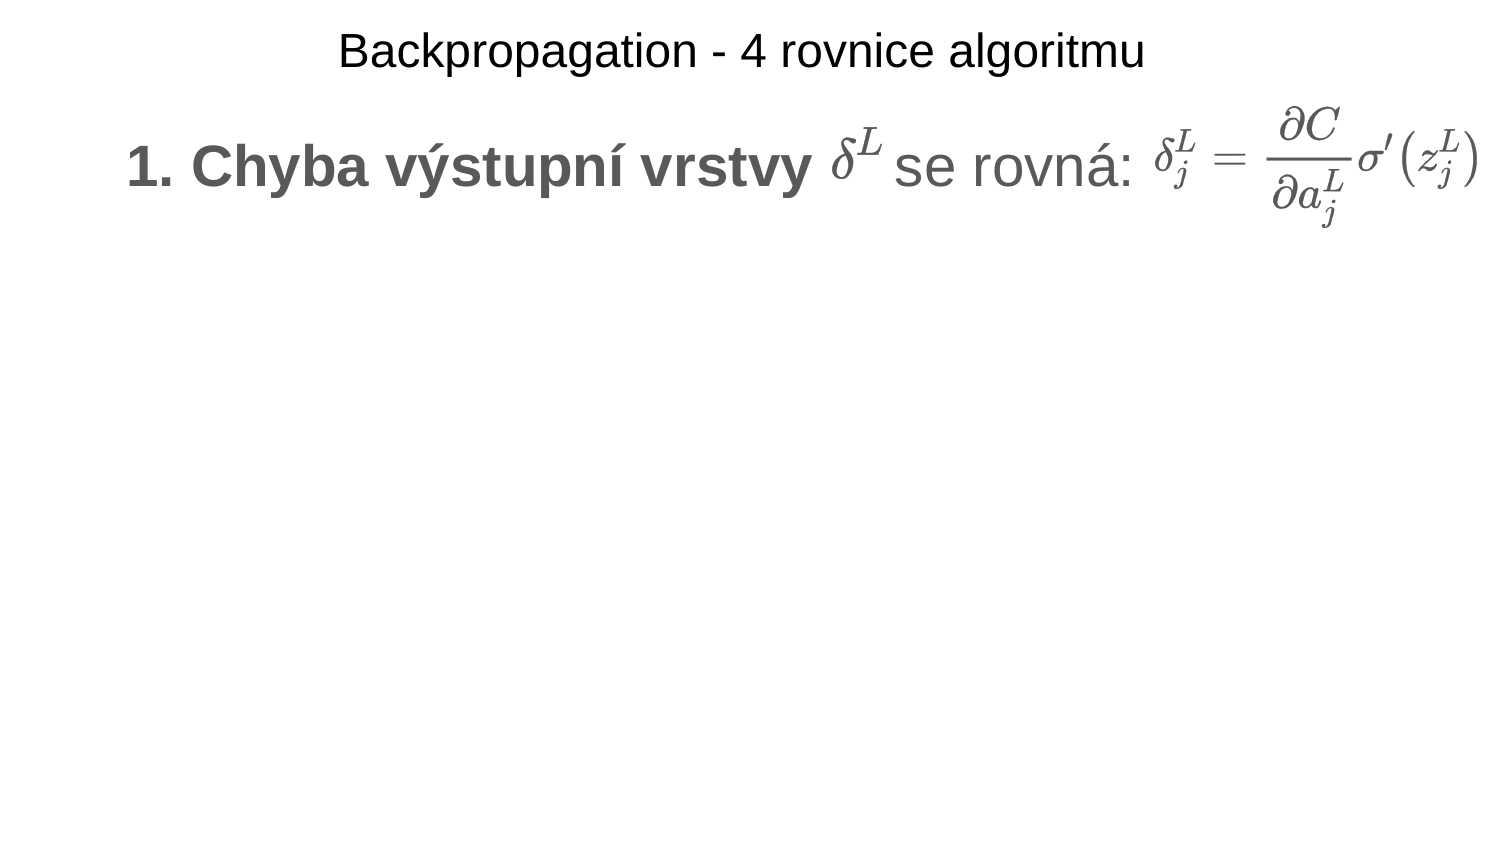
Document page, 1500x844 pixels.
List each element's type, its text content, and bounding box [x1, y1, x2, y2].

text_box 1. Chyba výstupní vrstvy se rovná: [36, 102, 1464, 374]
text_box Backpropagation - 4 rovnice algoritmu [52, 27, 1433, 92]
picture [831, 127, 882, 180]
picture [1155, 105, 1477, 229]
